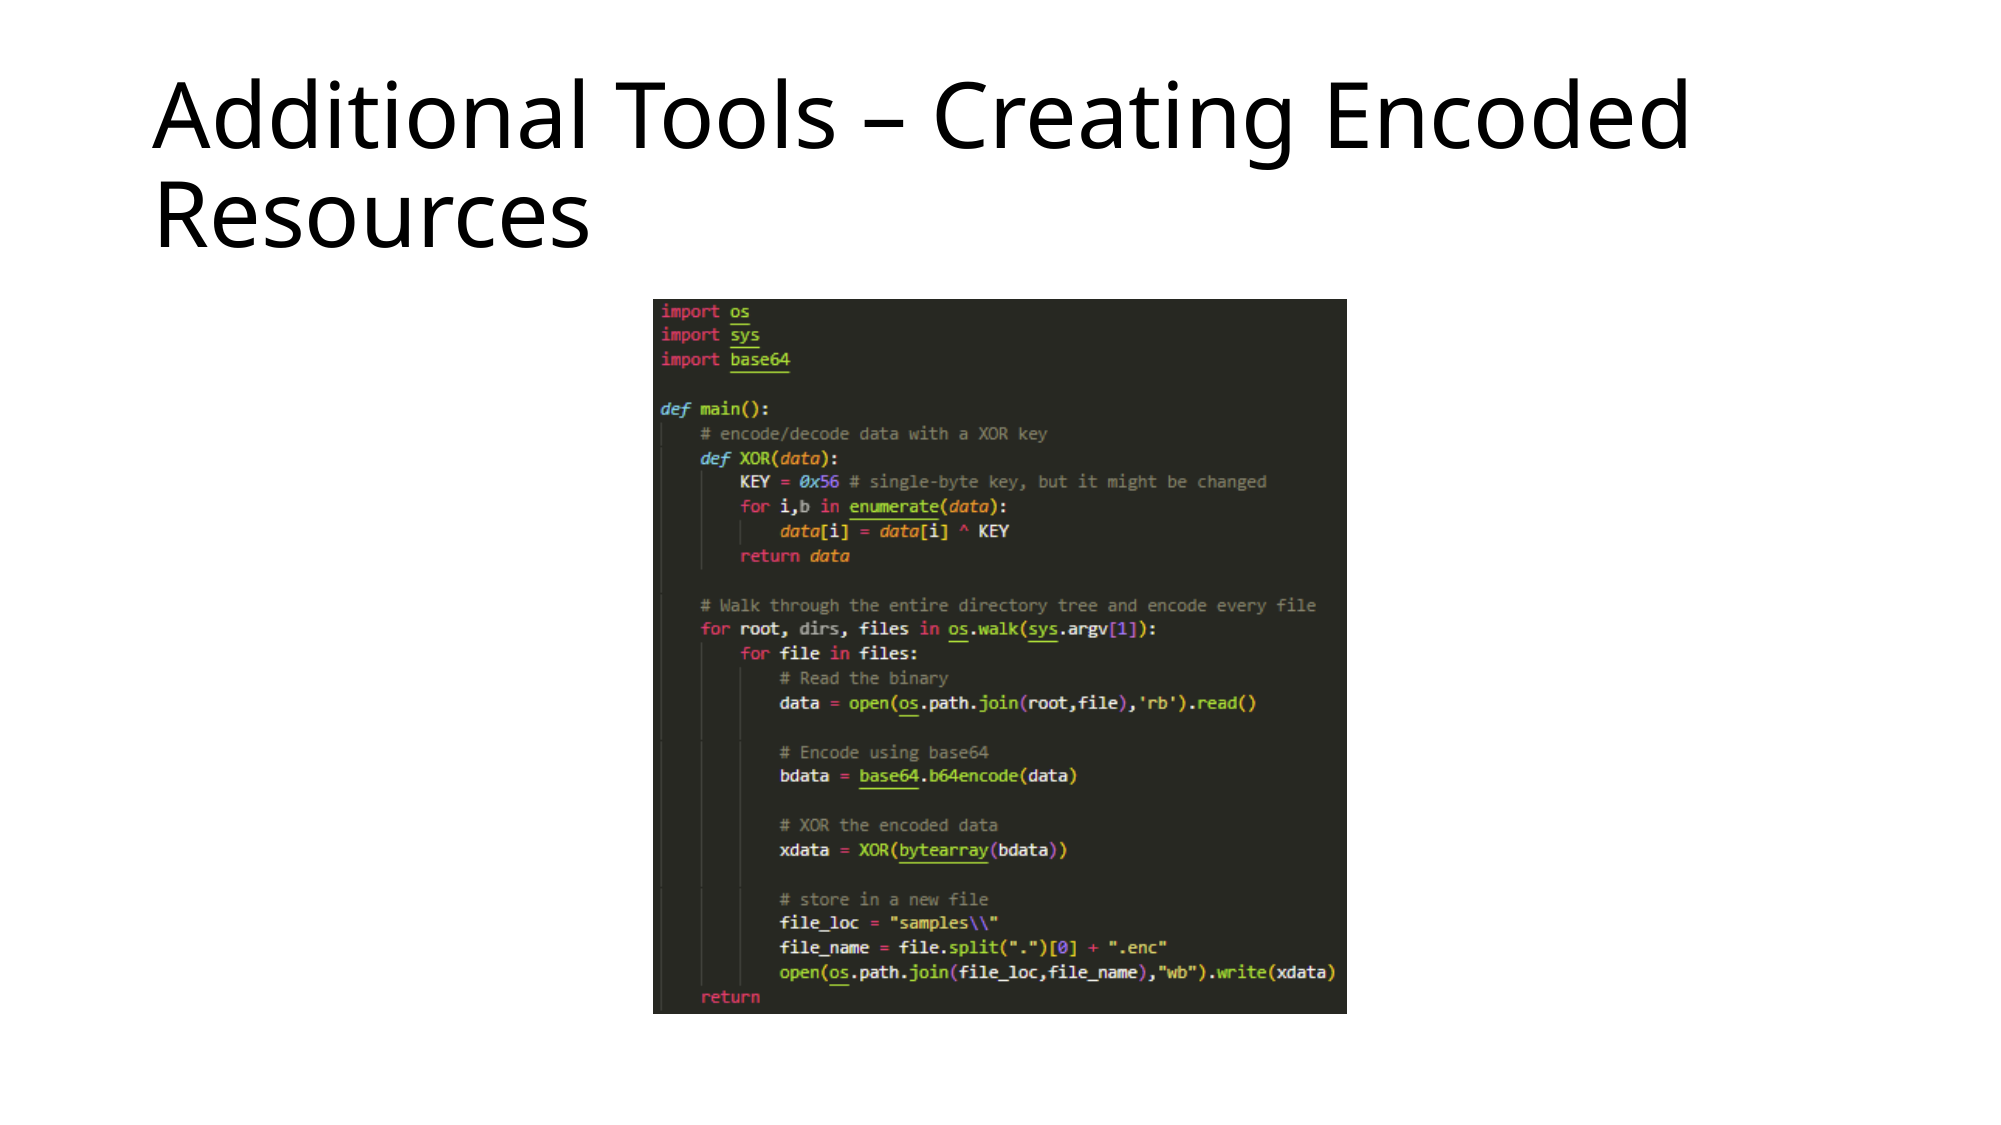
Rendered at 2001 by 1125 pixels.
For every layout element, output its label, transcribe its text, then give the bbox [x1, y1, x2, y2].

title Additional Tools – Creating Encoded Resources [137, 59, 1894, 278]
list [653, 299, 1347, 1014]
